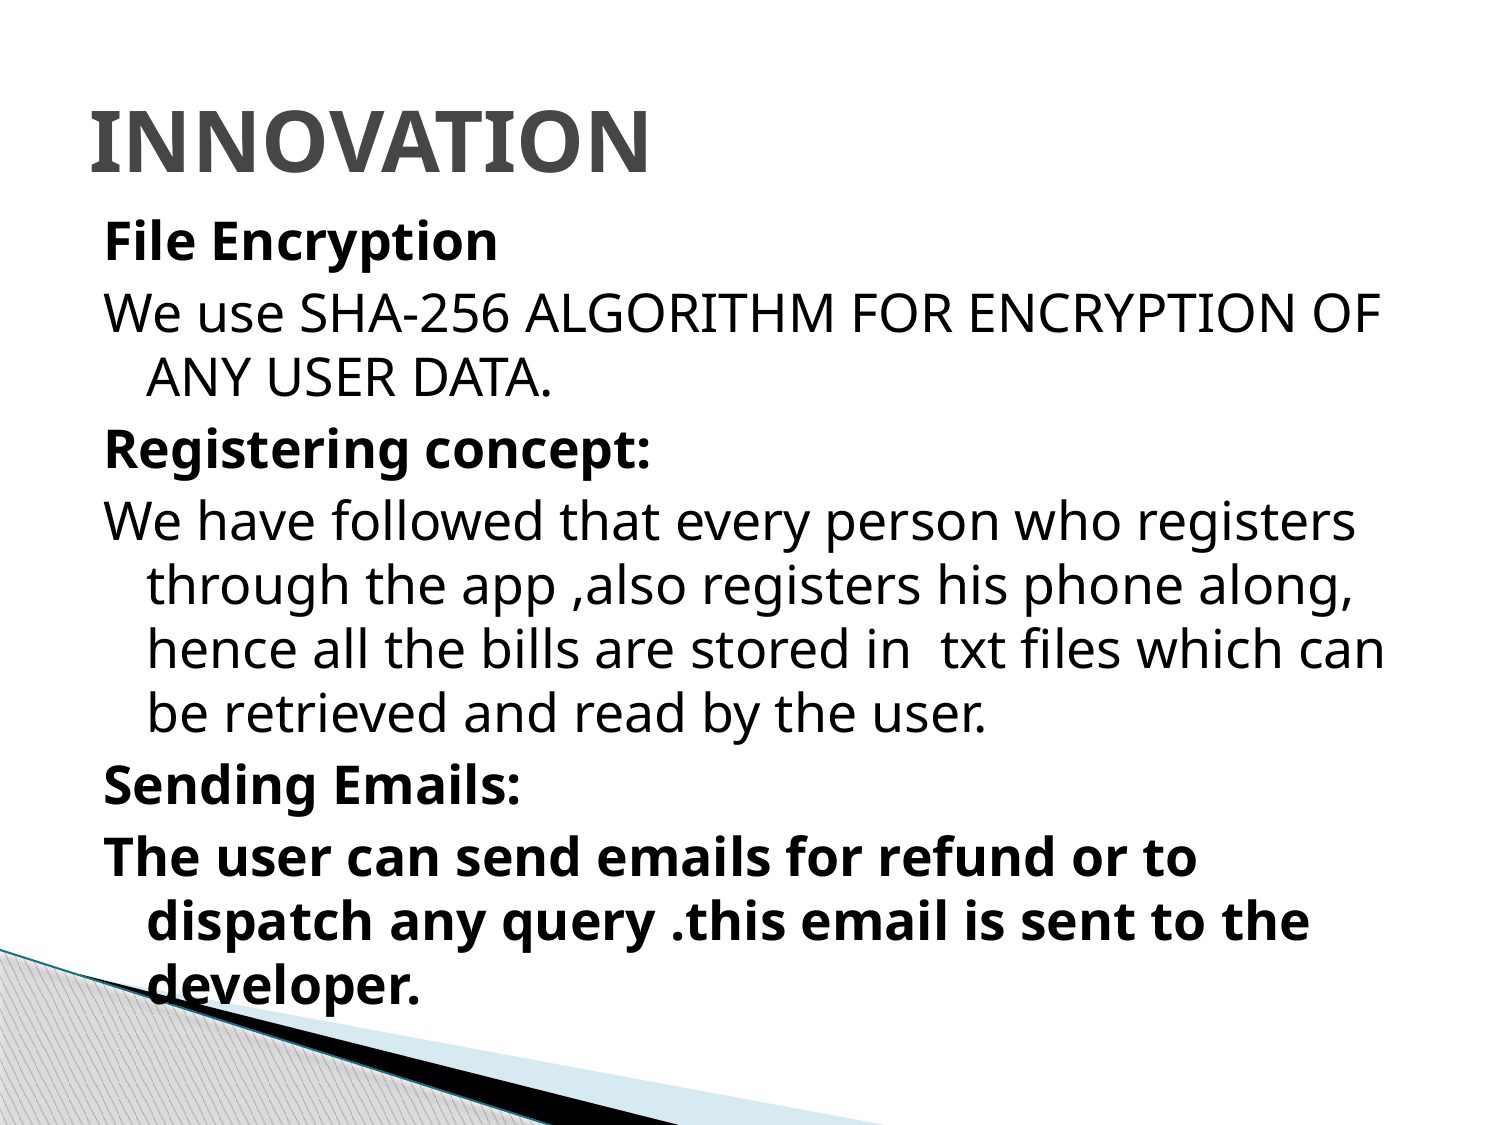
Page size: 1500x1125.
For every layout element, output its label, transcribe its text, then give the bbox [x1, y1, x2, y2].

title INNOVATION [75, 45, 1425, 233]
list File Encryption We use SHA-256 ALGORITHM FOR ENCRYPTION OF ANY USER DATA. Registering concept: We have followed that every person who registers through the app ,also registers his phone along, hence all the bills are stored in txt files which can be retrieved and read by the user. Sending Emails: The user can send emails for refund or to dispatch any query .this email is sent to the developer. [70, 199, 1421, 1032]
